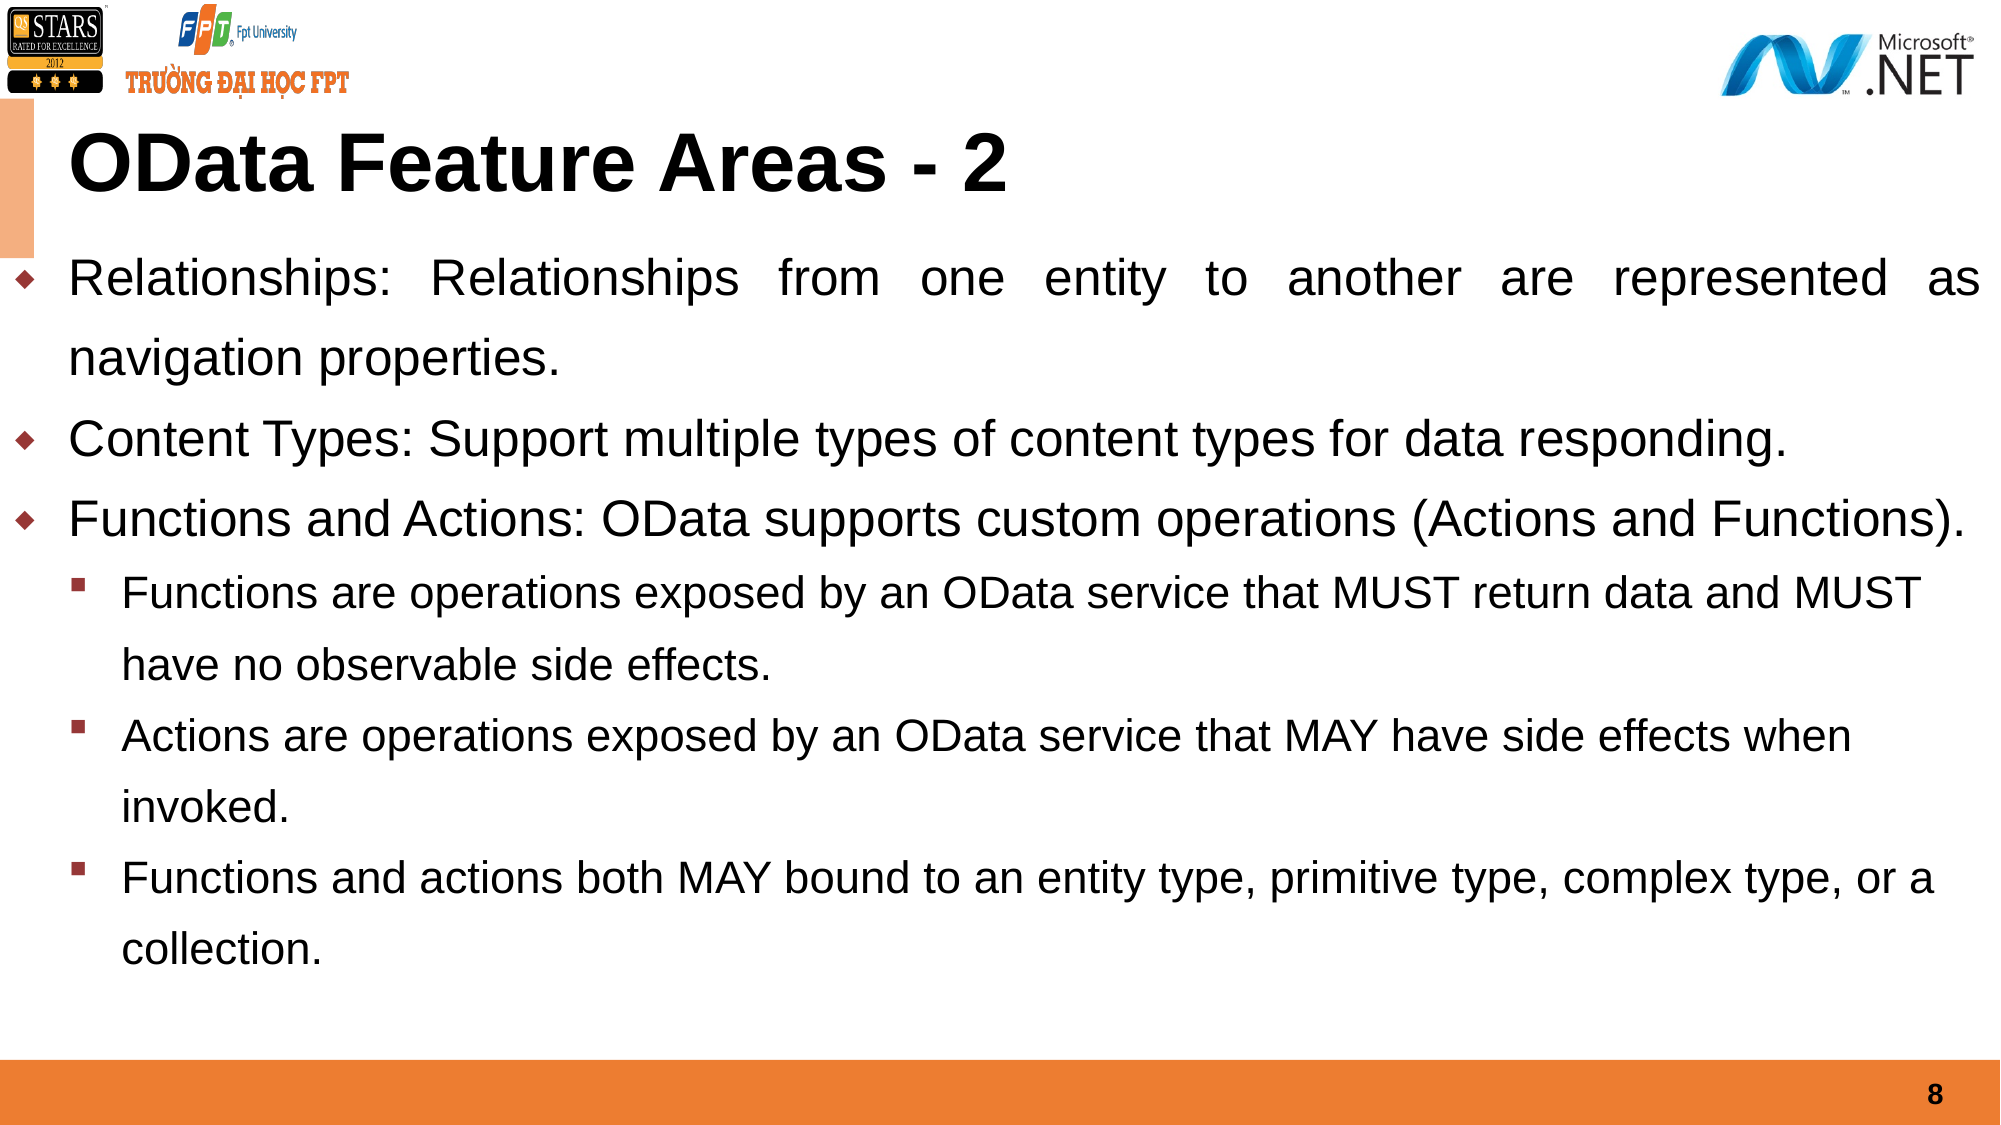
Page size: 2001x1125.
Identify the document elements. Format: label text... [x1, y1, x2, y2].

picture [7, 4, 349, 99]
slide_number 8 [1508, 1063, 1959, 1123]
picture [1685, 0, 2001, 129]
title OData Feature Areas - 2 [53, 111, 2000, 217]
list Relationships: Relationships from one entity to another are represented as navigation properties. Content Types: Support multiple types of content types for data responding. Functions and Actions: OData supports custom operations (Actions and Functions). Functions are operations exposed by an OData service that MUST return data and MUST have no observable side effects. Actions are operations exposed by an OData service that MAY have side effects when invoked. Functions and actions both MAY bound to an entity type, primitive type, complex type, or a collection. [0, 217, 2000, 1057]
